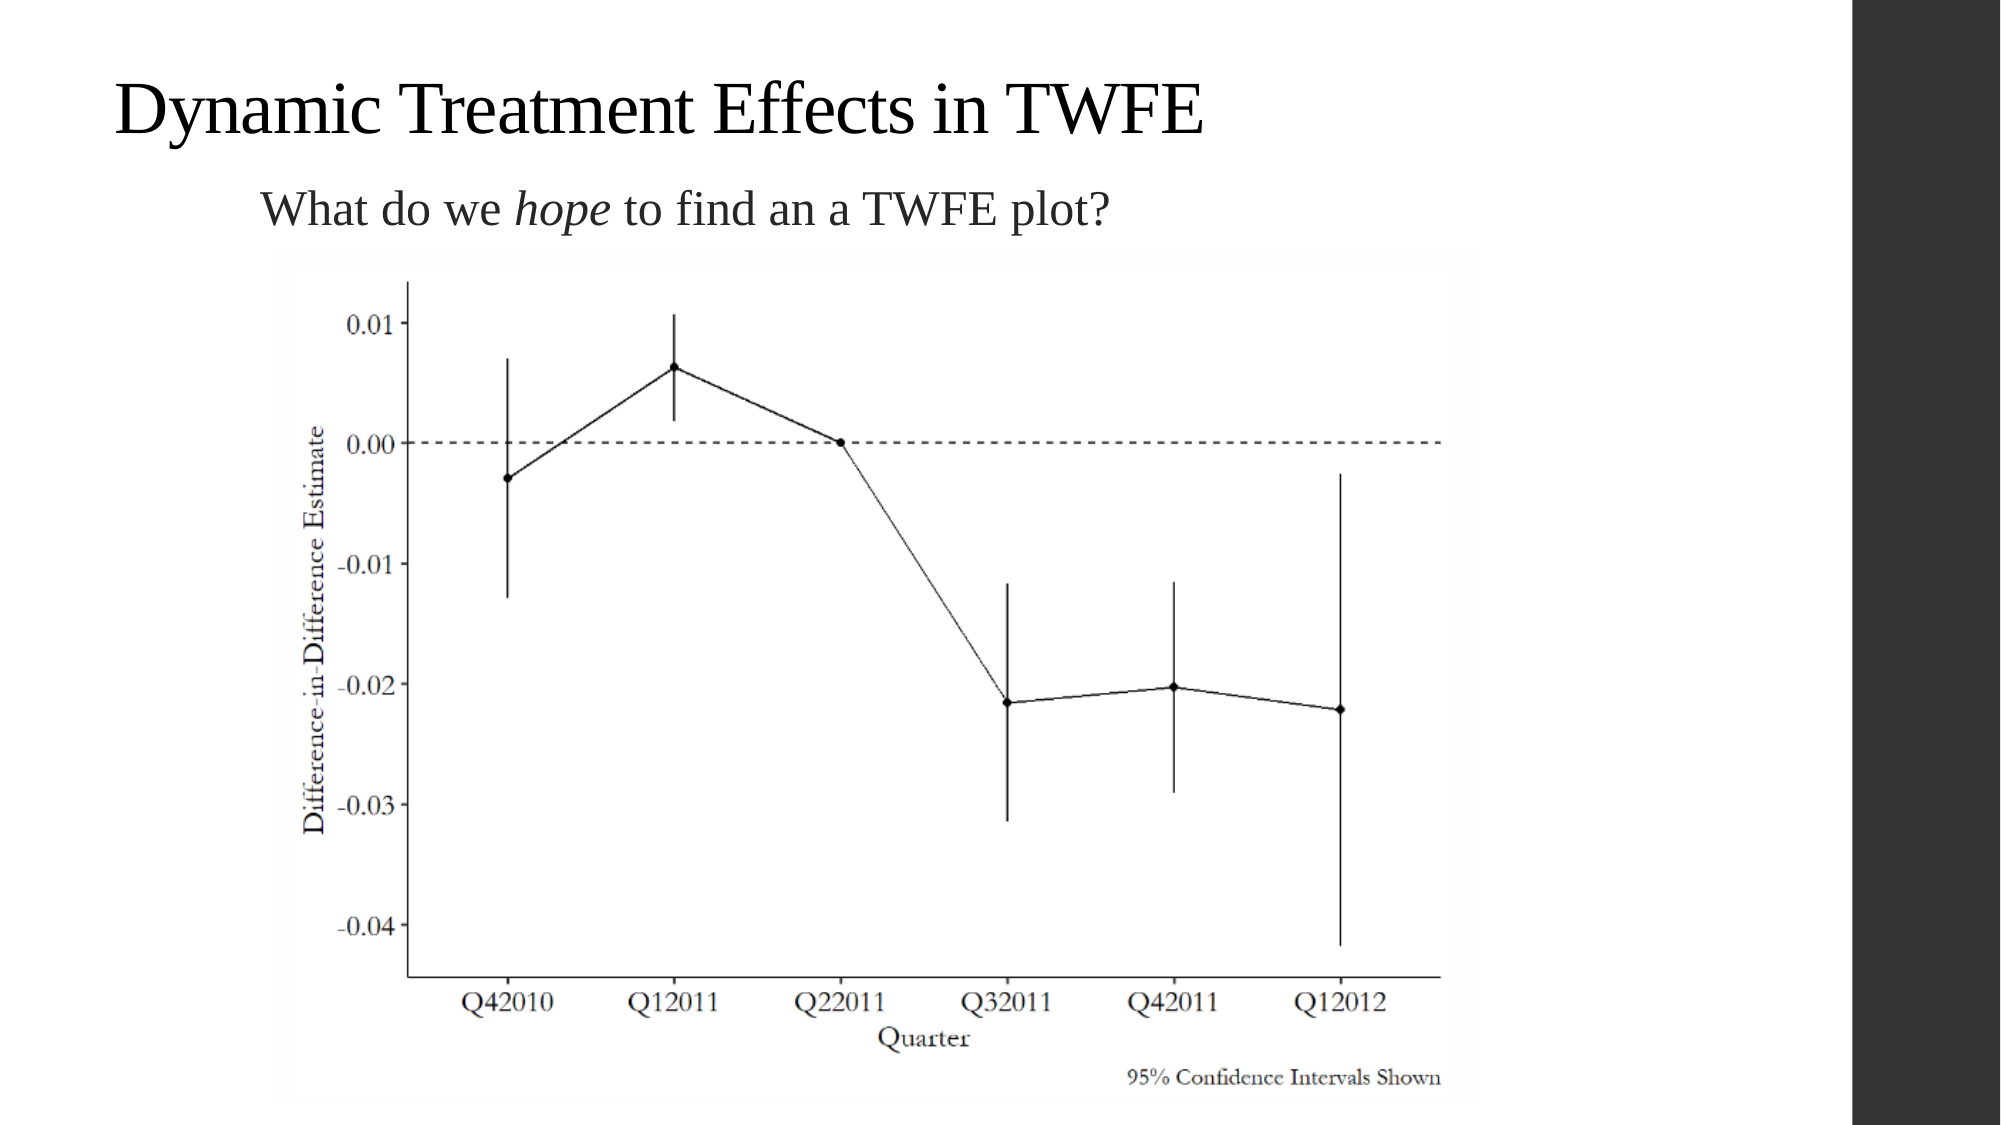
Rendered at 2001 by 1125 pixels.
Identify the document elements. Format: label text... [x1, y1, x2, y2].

list What do we hope to find an a TWFE plot? [200, 174, 1743, 1019]
title Dynamic Treatment Effects in TWFE [99, 55, 1813, 158]
picture [274, 249, 1476, 1105]
